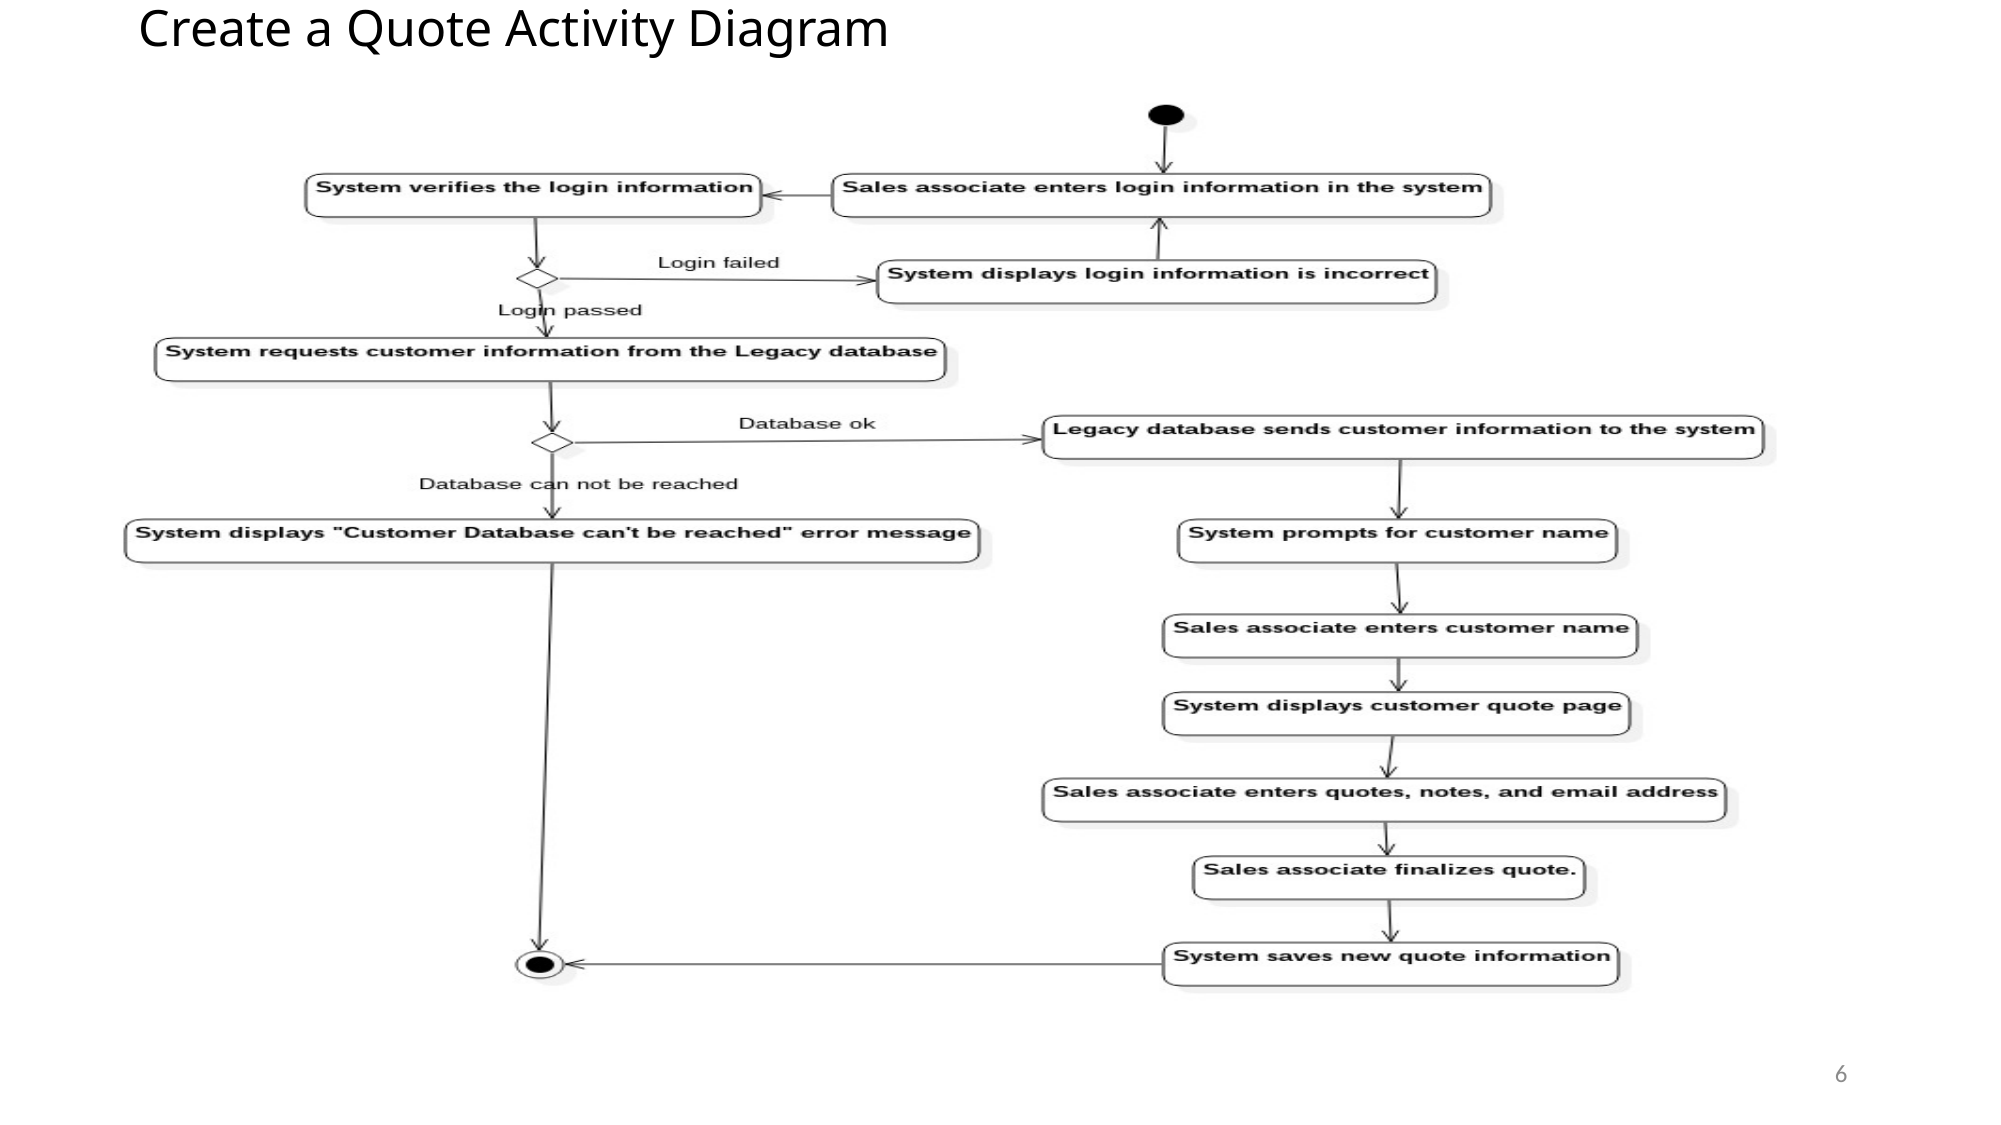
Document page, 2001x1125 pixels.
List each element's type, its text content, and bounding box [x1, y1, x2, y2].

slide_number 6 [1412, 1042, 1863, 1103]
title Create a Quote Activity Diagram [124, 0, 923, 61]
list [107, 94, 1839, 1029]
